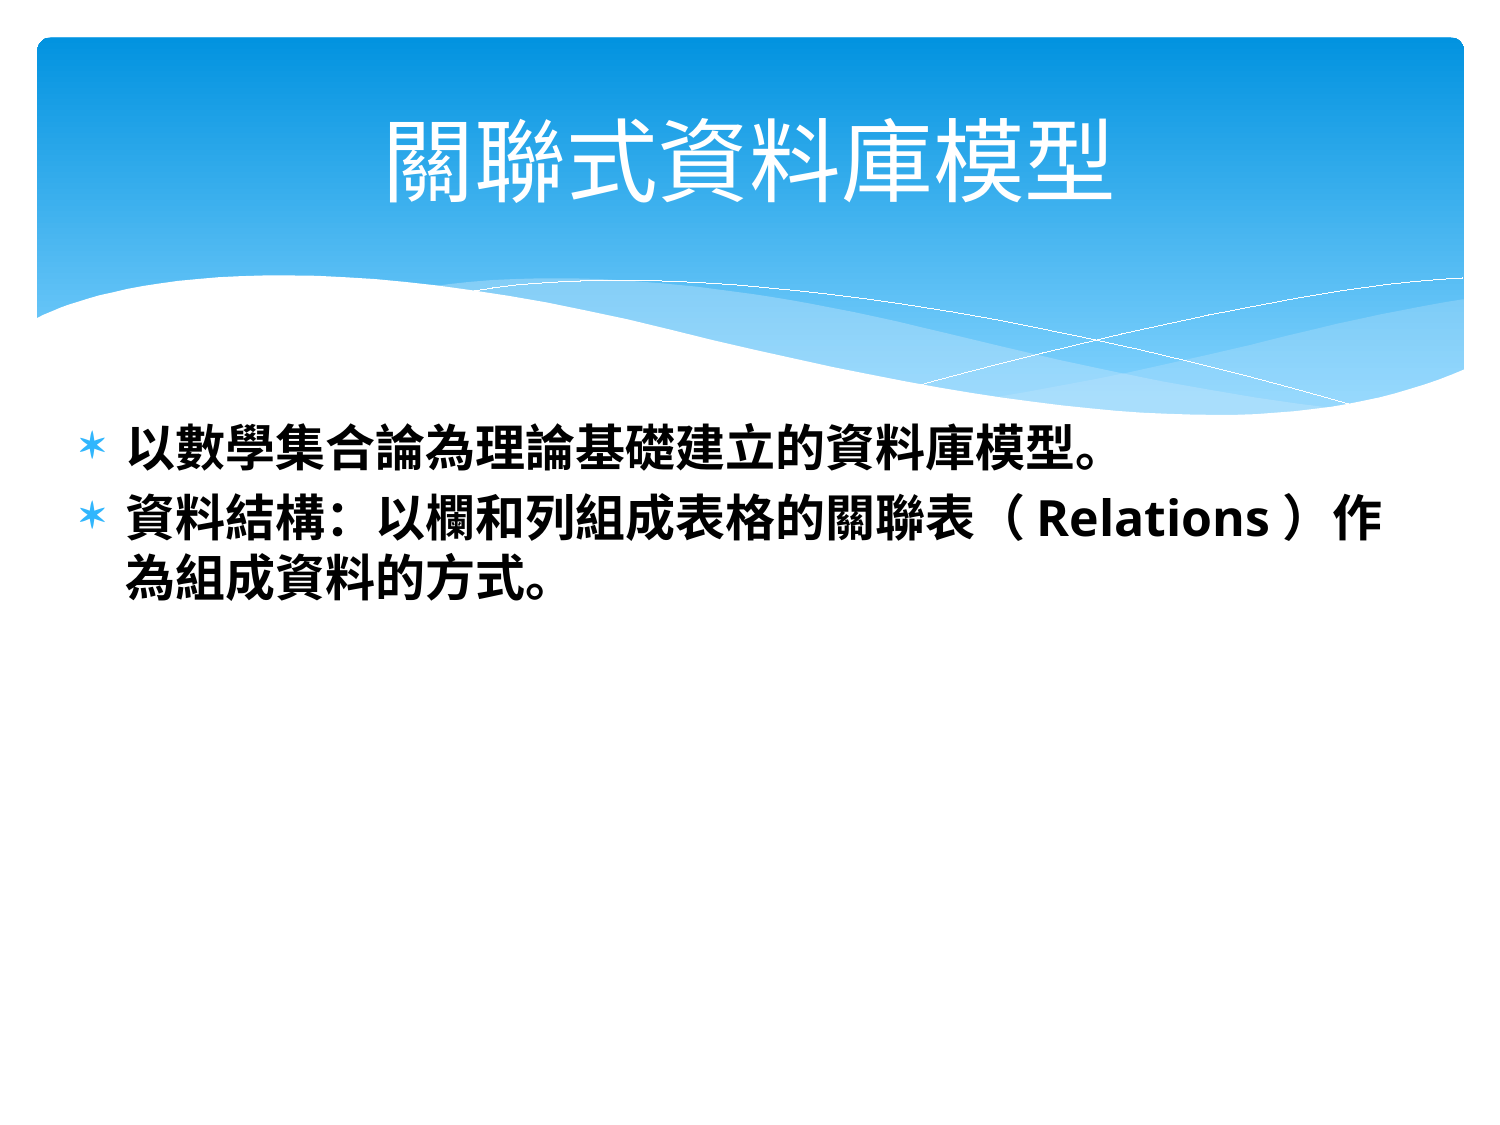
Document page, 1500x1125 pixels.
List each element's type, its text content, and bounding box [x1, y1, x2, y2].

list 以數學集合論為理論基礎建立的資料庫模型。 資料結構：以欄和列組成表格的關聯表（Relations）作為組成資料的方式。 [64, 408, 1447, 1005]
title 關聯式資料庫模型 [75, 55, 1425, 261]
